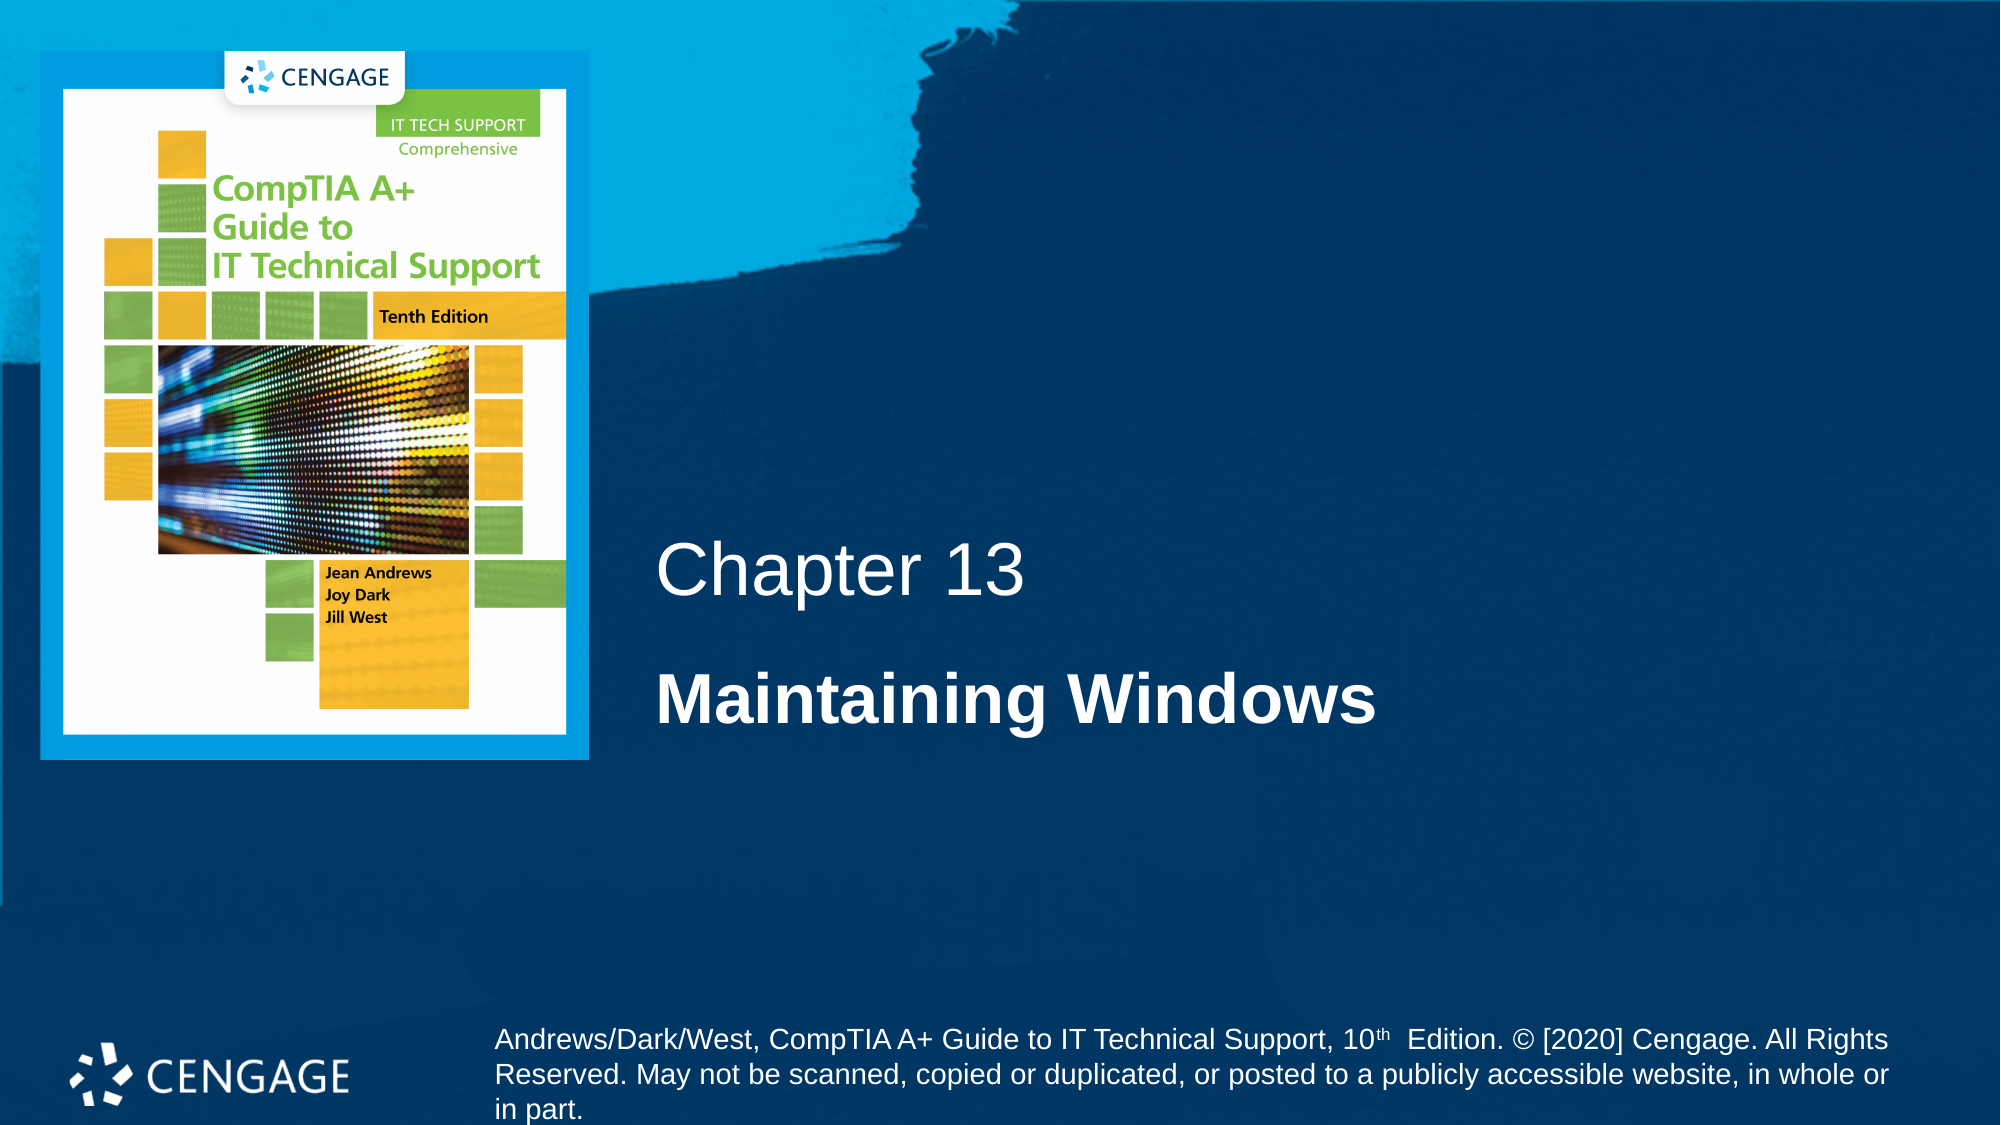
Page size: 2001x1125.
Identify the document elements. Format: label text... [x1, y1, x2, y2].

picture [64, 52, 566, 734]
picture [925, 43, 946, 52]
list Chapter 13 [655, 510, 1197, 612]
footer Andrews/Dark/West, CompTIA A+ Guide to IT Technical Support, 10th Edition. © [2020] Cengage. All Rights Reserved. May not be scanned, copied or duplicated, or posted to a publicly accessible website, in whole or in part. [479, 1042, 1924, 1103]
title Maintaining Windows [655, 662, 1706, 773]
picture [0, 2, 2000, 1125]
